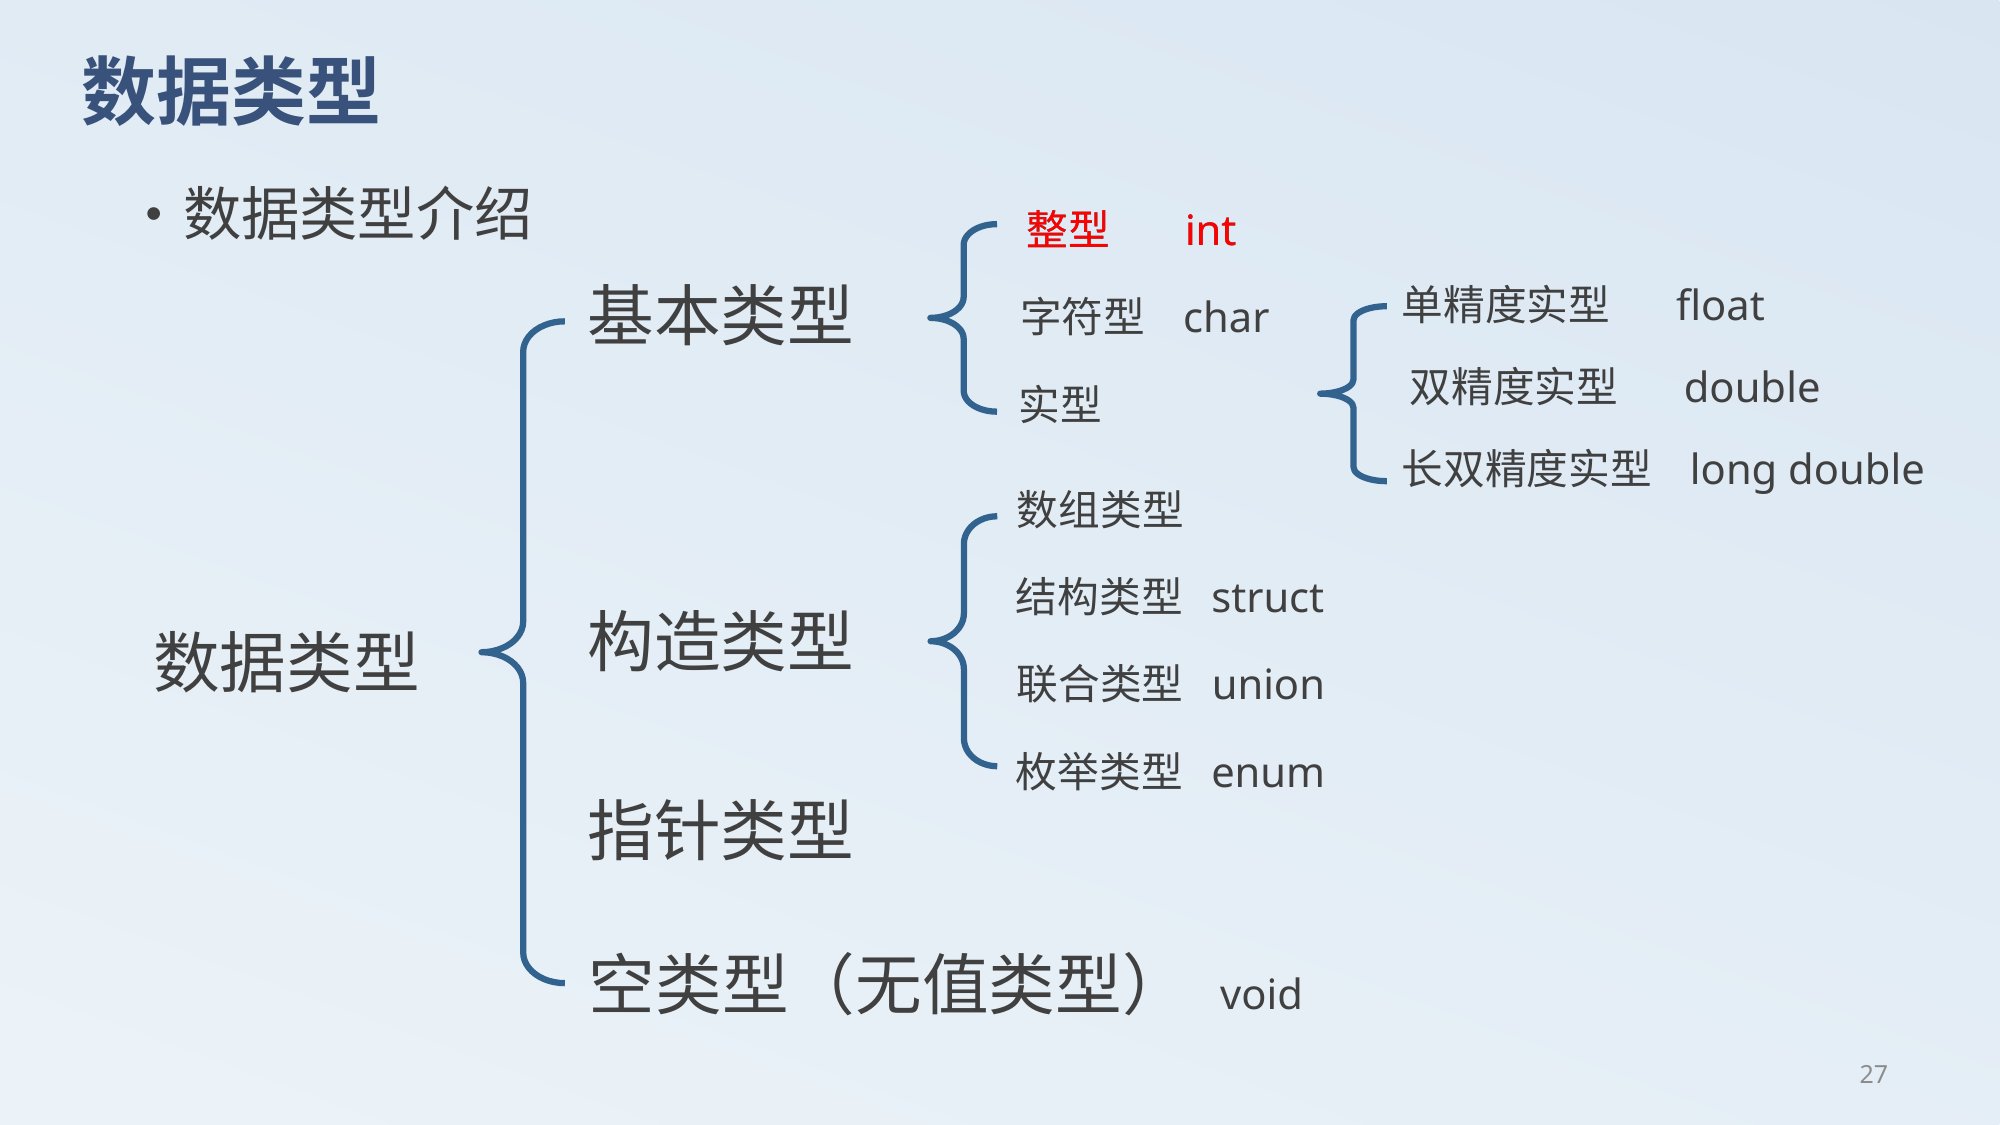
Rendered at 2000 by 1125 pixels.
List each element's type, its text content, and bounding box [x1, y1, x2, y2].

text_box [481, 321, 565, 984]
text_box 基本类型 [572, 266, 870, 362]
text_box 实型 [1003, 371, 1117, 437]
title 数据类型 [66, 54, 1867, 197]
text_box 数据类型介绍 [130, 177, 599, 272]
text_box 指针类型 [572, 781, 870, 877]
text_box 字符型 char [1005, 283, 1285, 349]
text_box 整型 int [1012, 196, 1252, 262]
text_box 数据类型 [138, 613, 436, 708]
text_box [930, 475, 1341, 804]
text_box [1320, 276, 2000, 502]
text_box 空类型（无值类型） void [573, 935, 1319, 1030]
text_box 构造类型 [572, 592, 870, 688]
text_box [930, 224, 998, 412]
